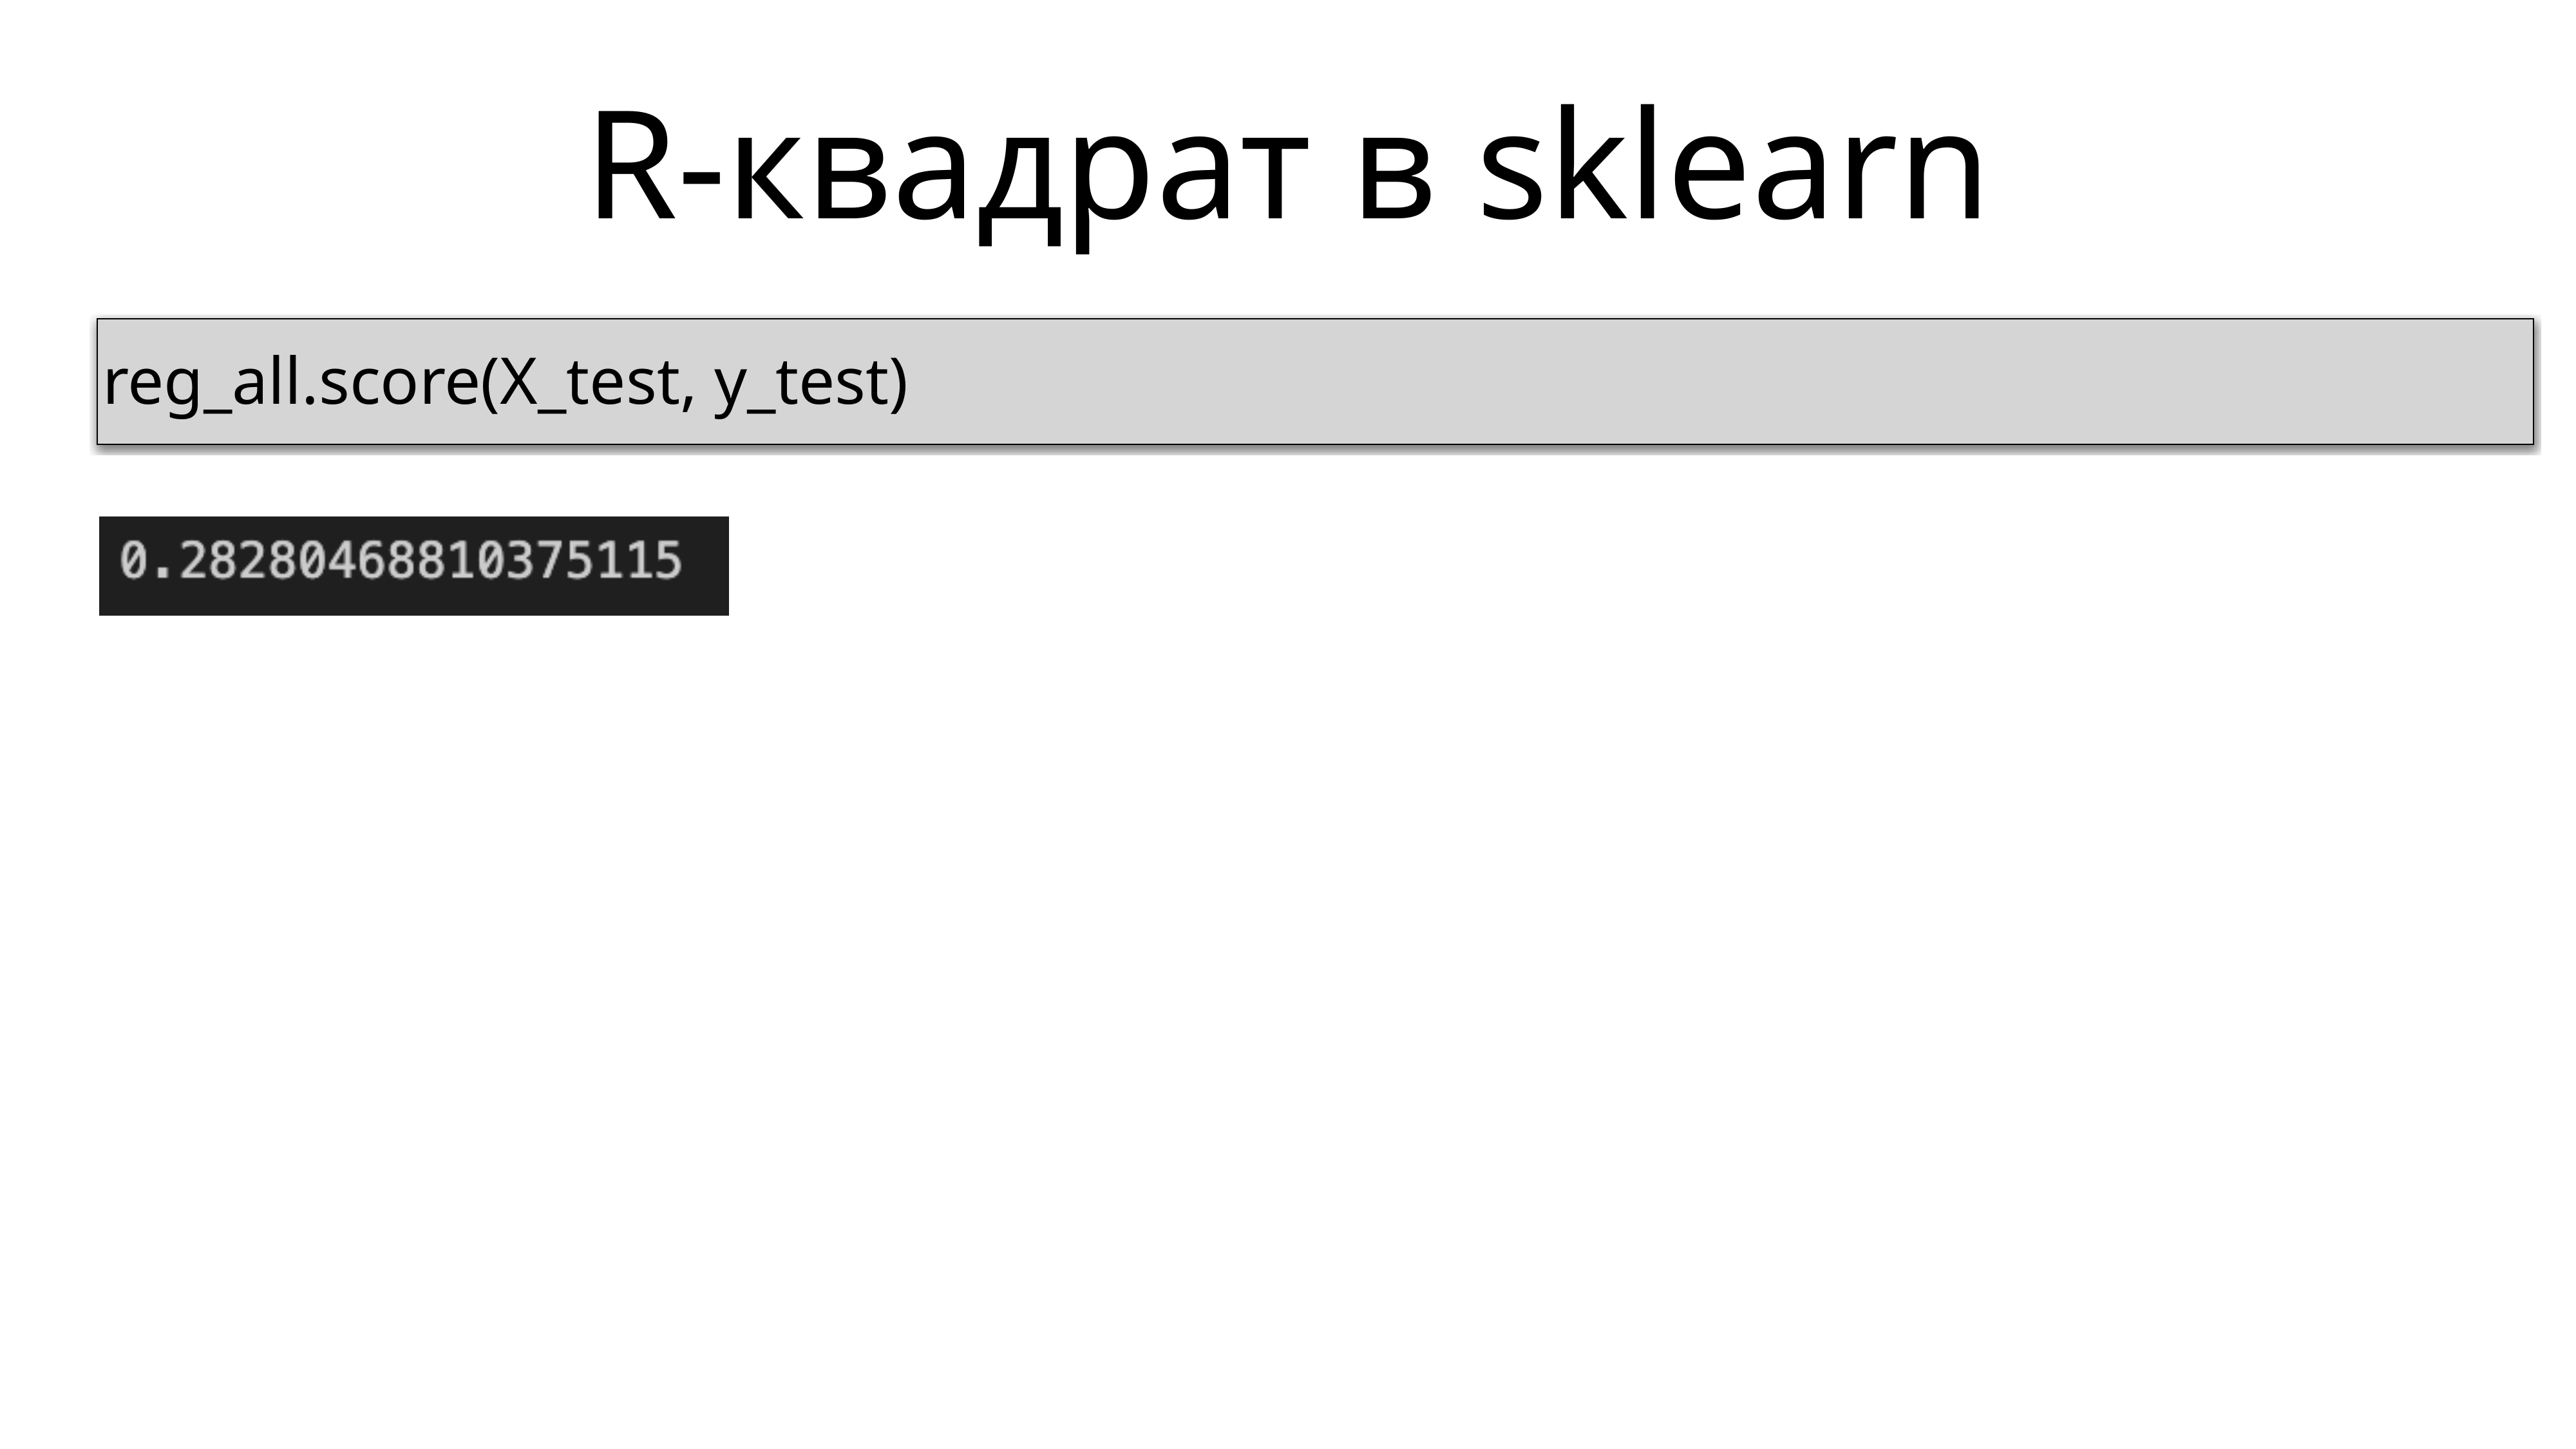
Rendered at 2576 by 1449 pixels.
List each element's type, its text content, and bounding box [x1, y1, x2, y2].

title R-квадрат в sklearn [1, 37, 2575, 279]
list reg_all.score(X_test, y_test) [97, 318, 2534, 445]
picture [99, 516, 729, 616]
